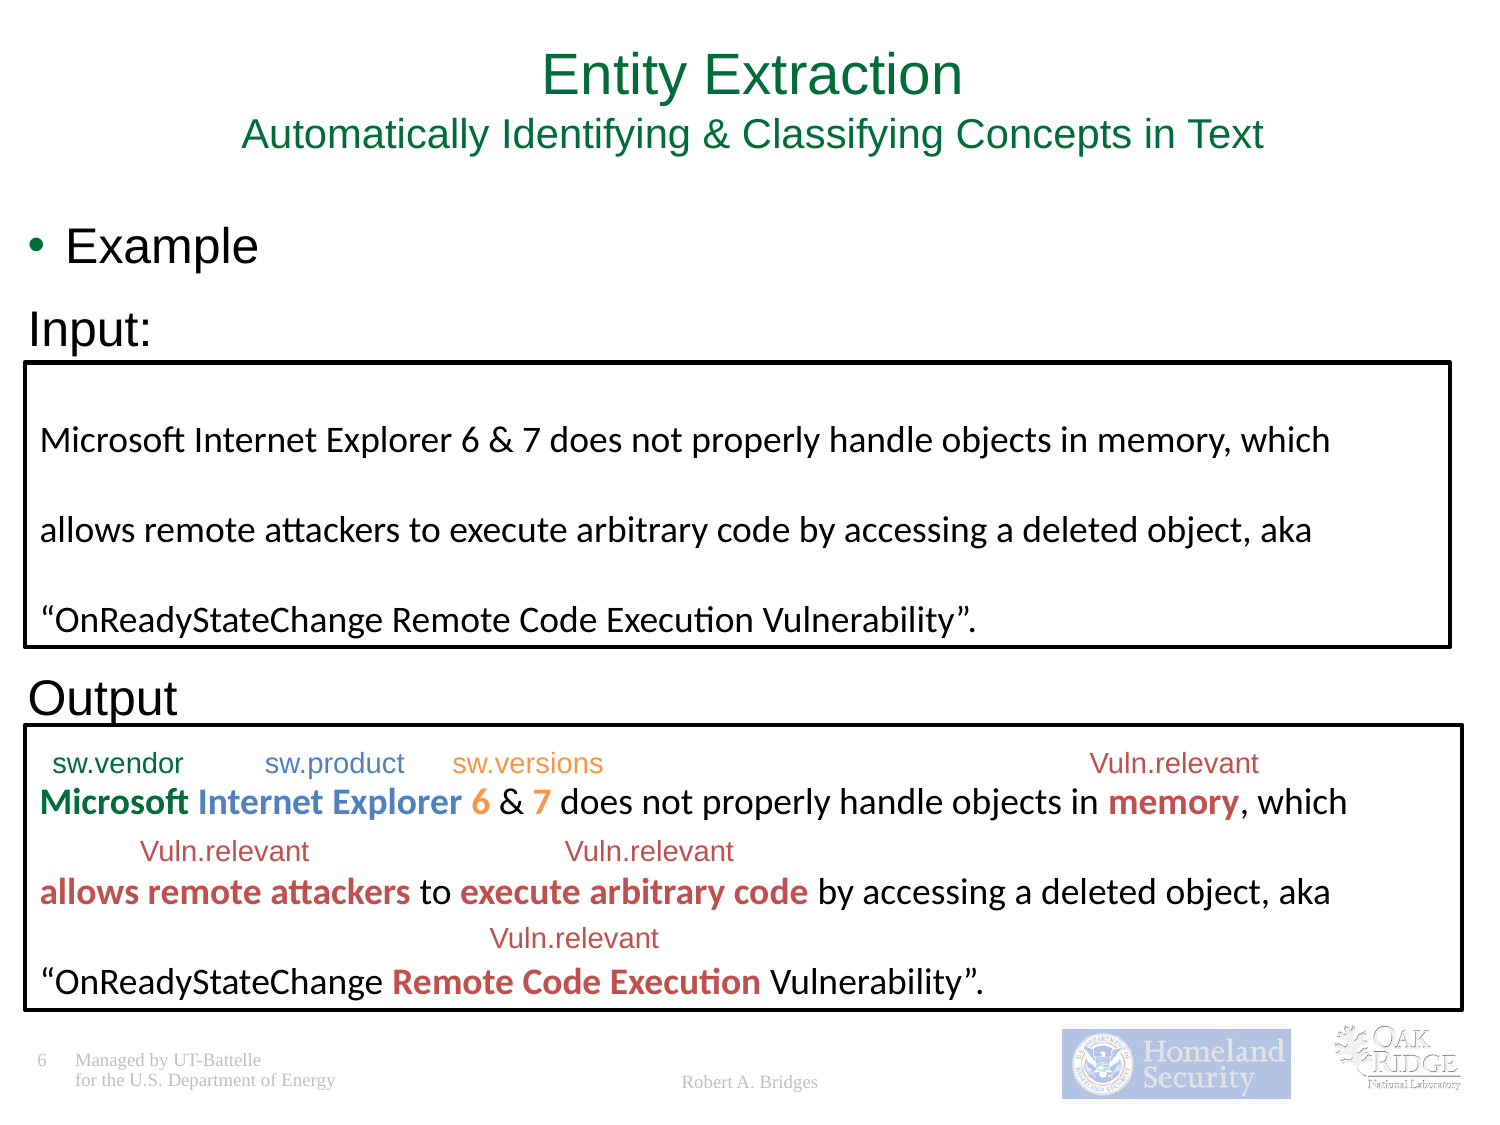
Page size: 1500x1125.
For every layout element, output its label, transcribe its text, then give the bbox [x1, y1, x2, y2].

picture [1325, 1019, 1472, 1095]
text_box sw.vendor [37, 736, 213, 787]
text_box sw.product [249, 736, 437, 787]
text_box Microsoft Internet Explorer 6 & 7 does not properly handle objects in memory, which allows remote attackers to execute arbitrary code by accessing a deleted object, aka “OnReadyStateChange Remote Code Execution Vulnerability”. [23, 360, 1452, 649]
text_box sw.versions [437, 736, 625, 787]
text_box Microsoft Internet Explorer 6 & 7 does not properly handle objects in memory, which allows remote attackers to execute arbitrary code by accessing a deleted object, aka “OnReadyStateChange Remote Code Execution Vulnerability”. [23, 723, 1464, 1012]
text_box Vuln.relevant [549, 824, 763, 875]
list Example Input: Output [12, 212, 1482, 802]
text_box Vuln.relevant [1074, 736, 1288, 787]
text_box Vuln.relevant [474, 911, 688, 962]
text_box Vuln.relevant [124, 824, 338, 875]
text_box Entity Extraction Automatically Identifying & Classifying Concepts in Text [18, 28, 1488, 164]
